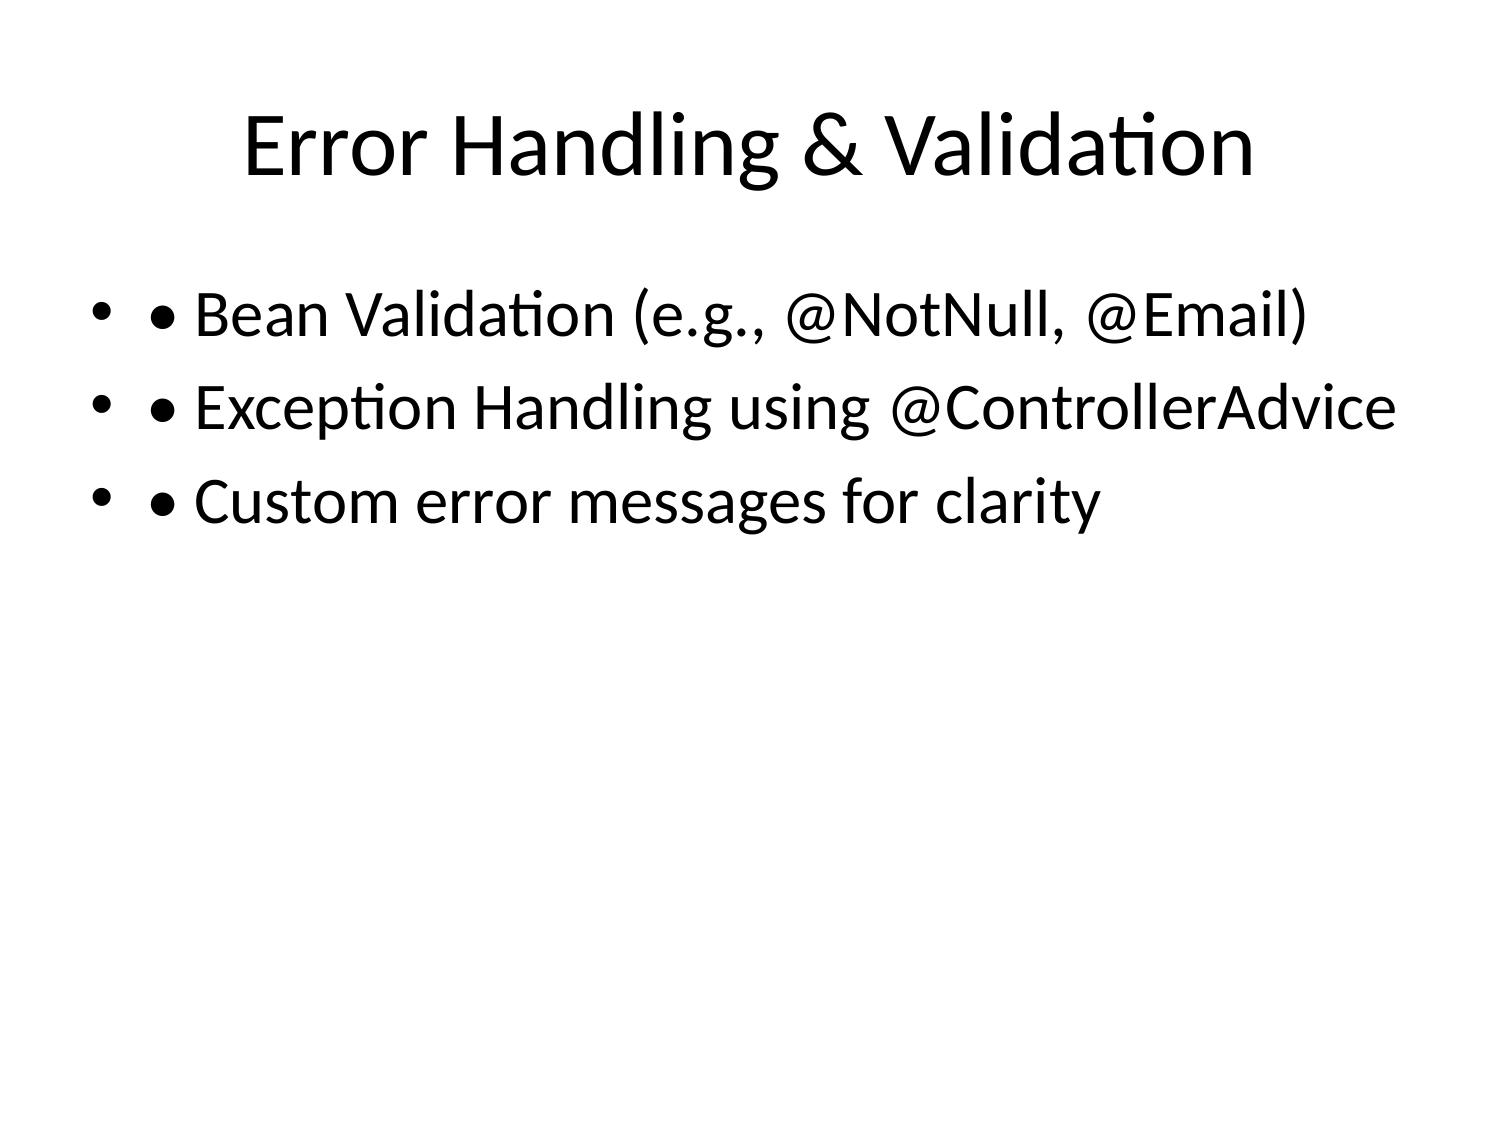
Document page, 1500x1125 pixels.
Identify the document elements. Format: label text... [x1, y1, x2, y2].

title Error Handling & Validation [75, 45, 1425, 233]
list • Bean Validation (e.g., @NotNull, @Email) • Exception Handling using @ControllerAdvice • Custom error messages for clarity [75, 262, 1425, 1005]
